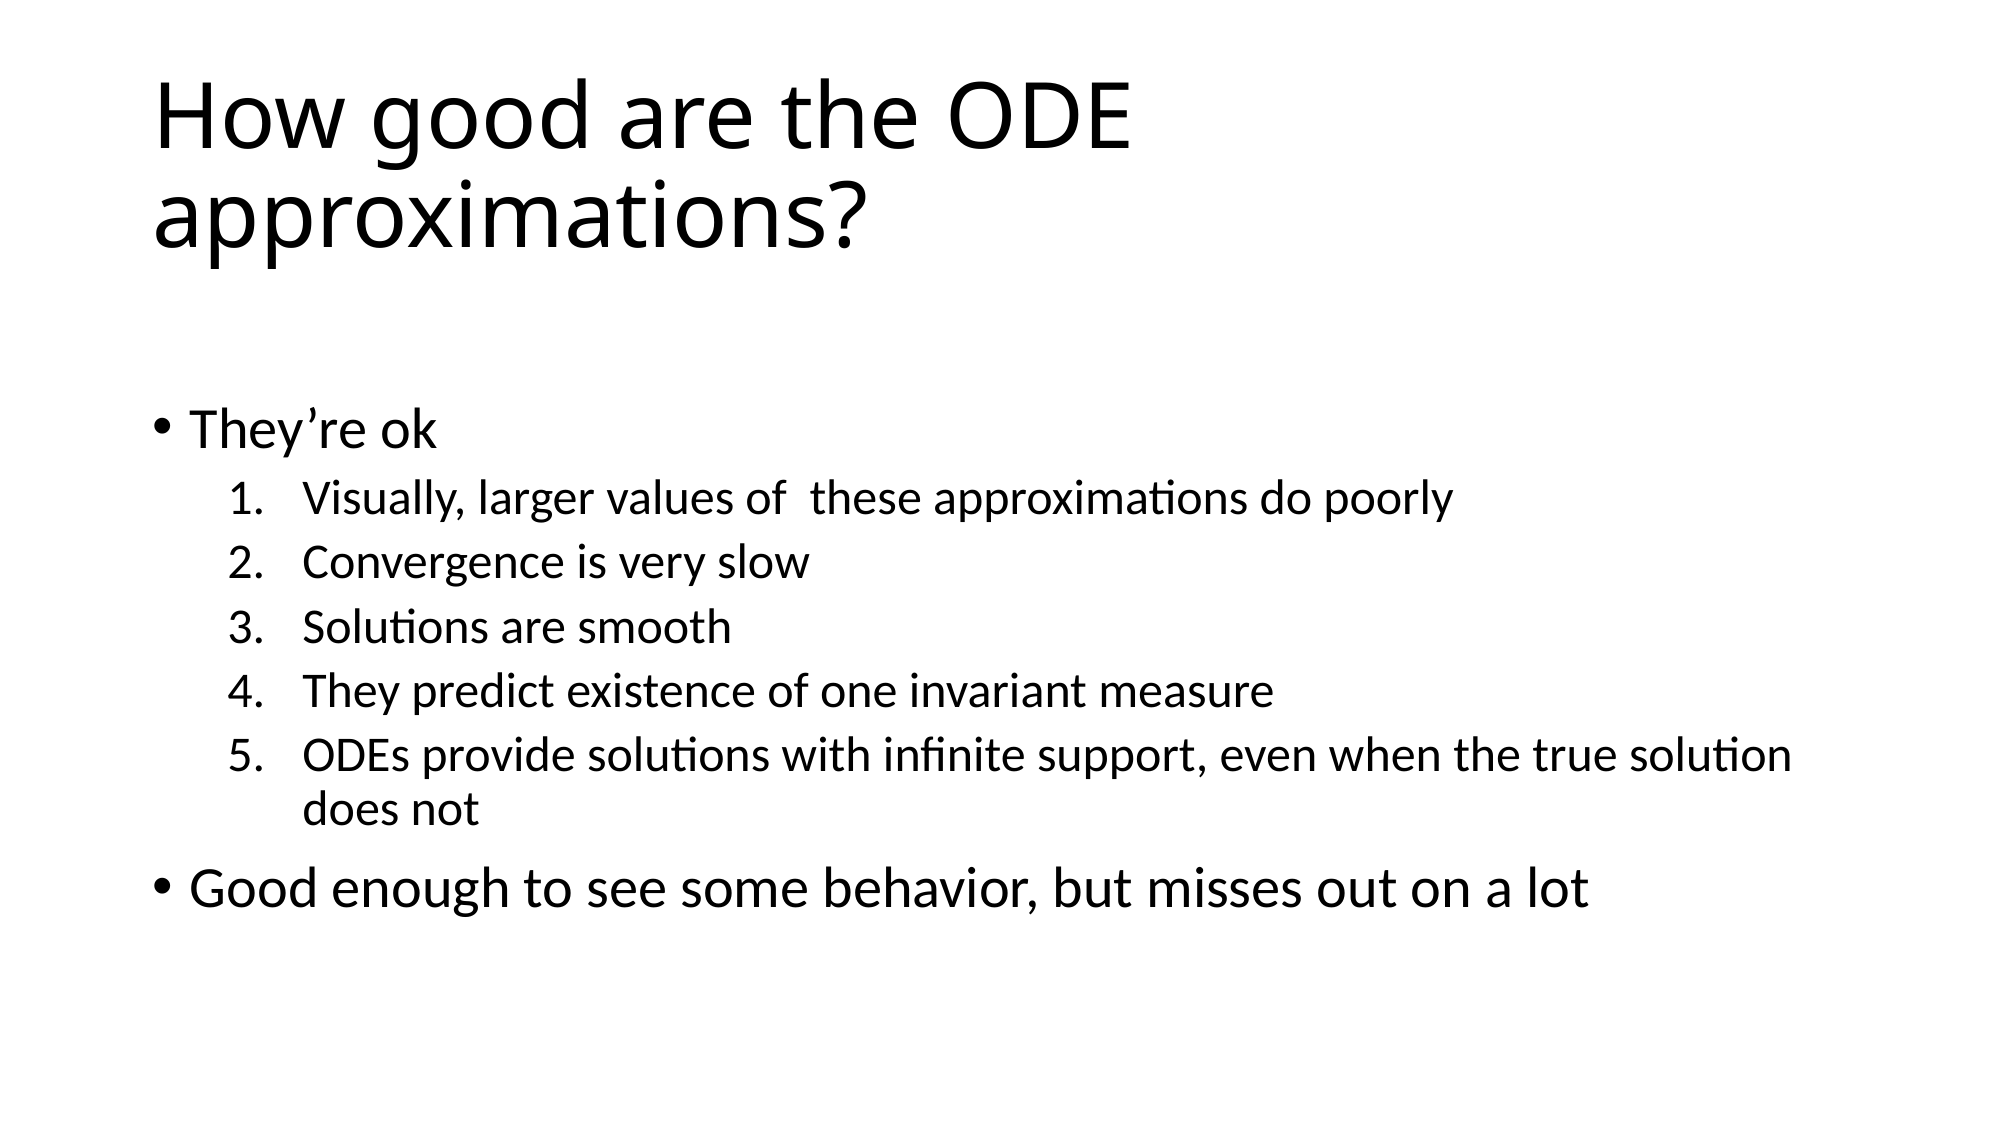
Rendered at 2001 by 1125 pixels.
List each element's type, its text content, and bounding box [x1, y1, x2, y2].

title How good are the ODE approximations? [137, 59, 1863, 278]
